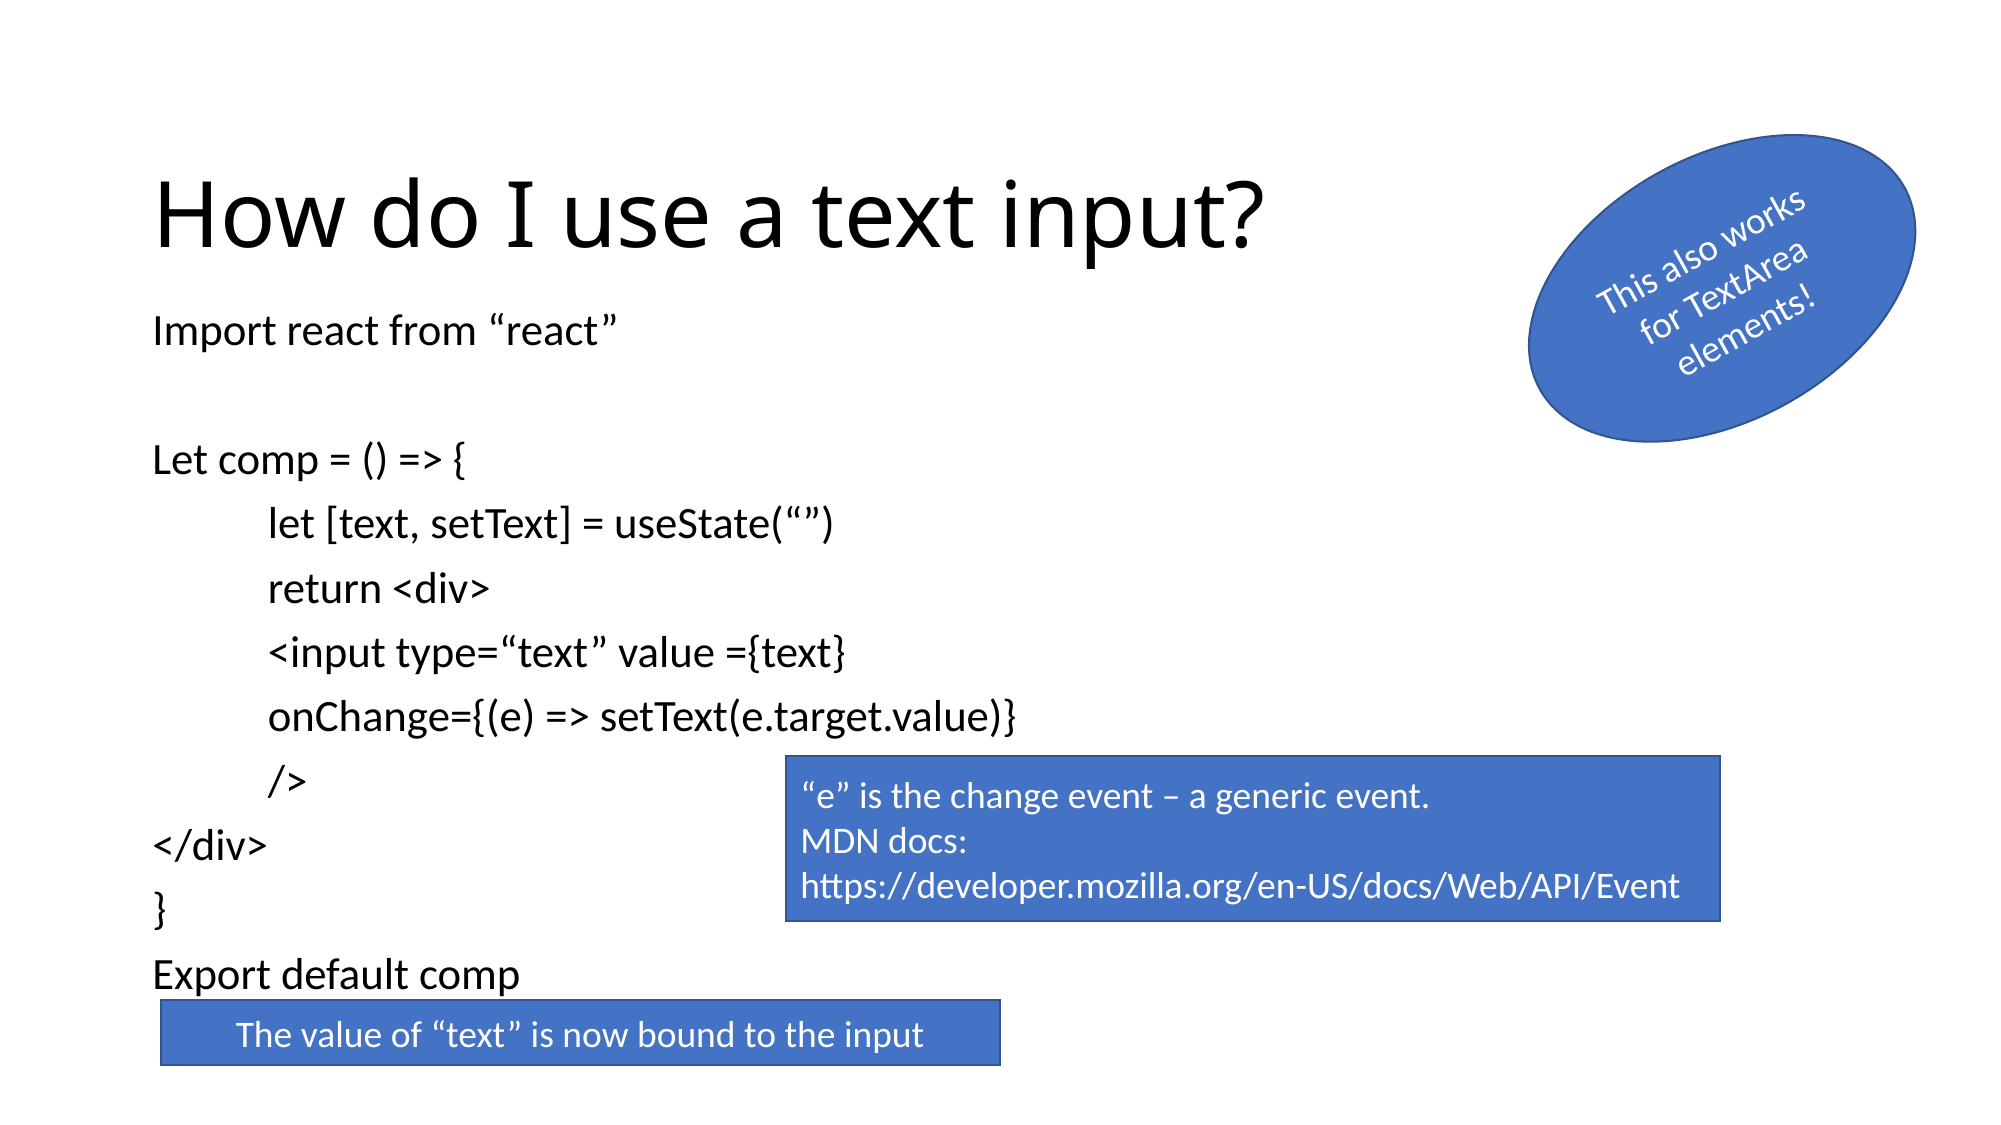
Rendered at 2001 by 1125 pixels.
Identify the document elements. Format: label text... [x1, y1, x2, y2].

text_box This also works for TextArea elements! [1527, 134, 1917, 443]
title How do I use a text input? [137, 59, 1863, 278]
list Import react from “react” Let comp = () => { let [text, setText] = useState(“”) return <div> <input type=“text” value ={text} onChange={(e) => setText(e.target.value)} /> </div> } Export default comp [137, 299, 1863, 1014]
text_box The value of “text” is now bound to the input [160, 999, 1001, 1066]
text_box “e” is the change event – a generic event. MDN docs: https://developer.mozilla.org/en-US/docs/Web/API/Event [785, 755, 1721, 922]
